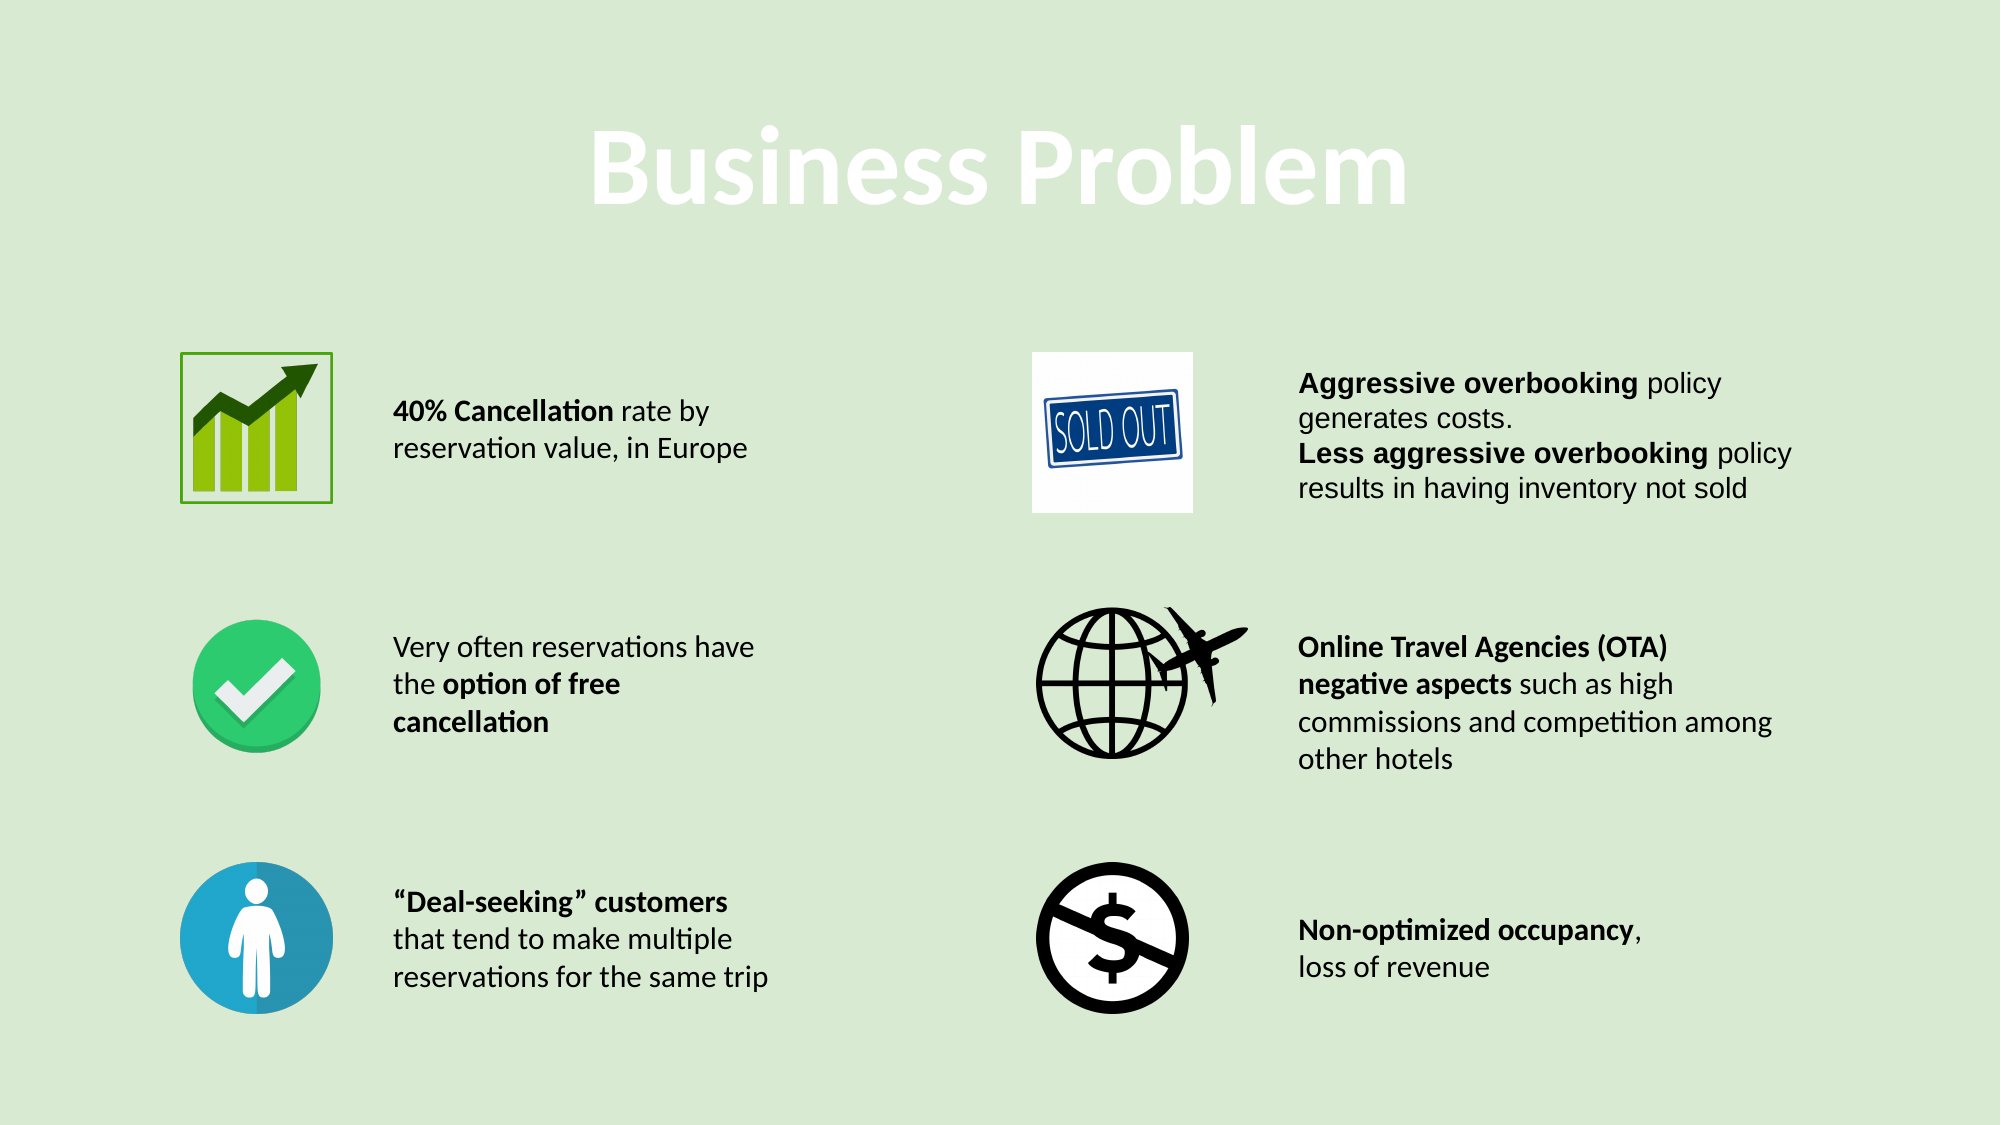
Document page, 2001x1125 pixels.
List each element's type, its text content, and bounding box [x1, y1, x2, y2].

picture [1031, 351, 1193, 513]
text_box 40% Cancellation rate by reservation value, in Europe [378, 374, 799, 480]
text_box Very often reservations have the option of free cancellation [378, 610, 799, 754]
text_box “Deal-seeking” customers that tend to make multiple reservations for the same trip [378, 865, 799, 1009]
picture [180, 861, 333, 1014]
text_box Business Problem [504, 84, 1496, 237]
picture [180, 606, 333, 759]
picture [180, 351, 333, 504]
text_box Non-optimized occupancy, loss of revenue [1283, 894, 1704, 999]
picture [1036, 861, 1189, 1014]
text_box Aggressive overbooking policy generates costs. Less aggressive overbooking policy results in having inventory not sold [1283, 349, 1830, 520]
text_box Online Travel Agencies (OTA) negative aspects such as high commissions and competition among other hotels [1283, 610, 1797, 791]
picture [1036, 606, 1248, 759]
